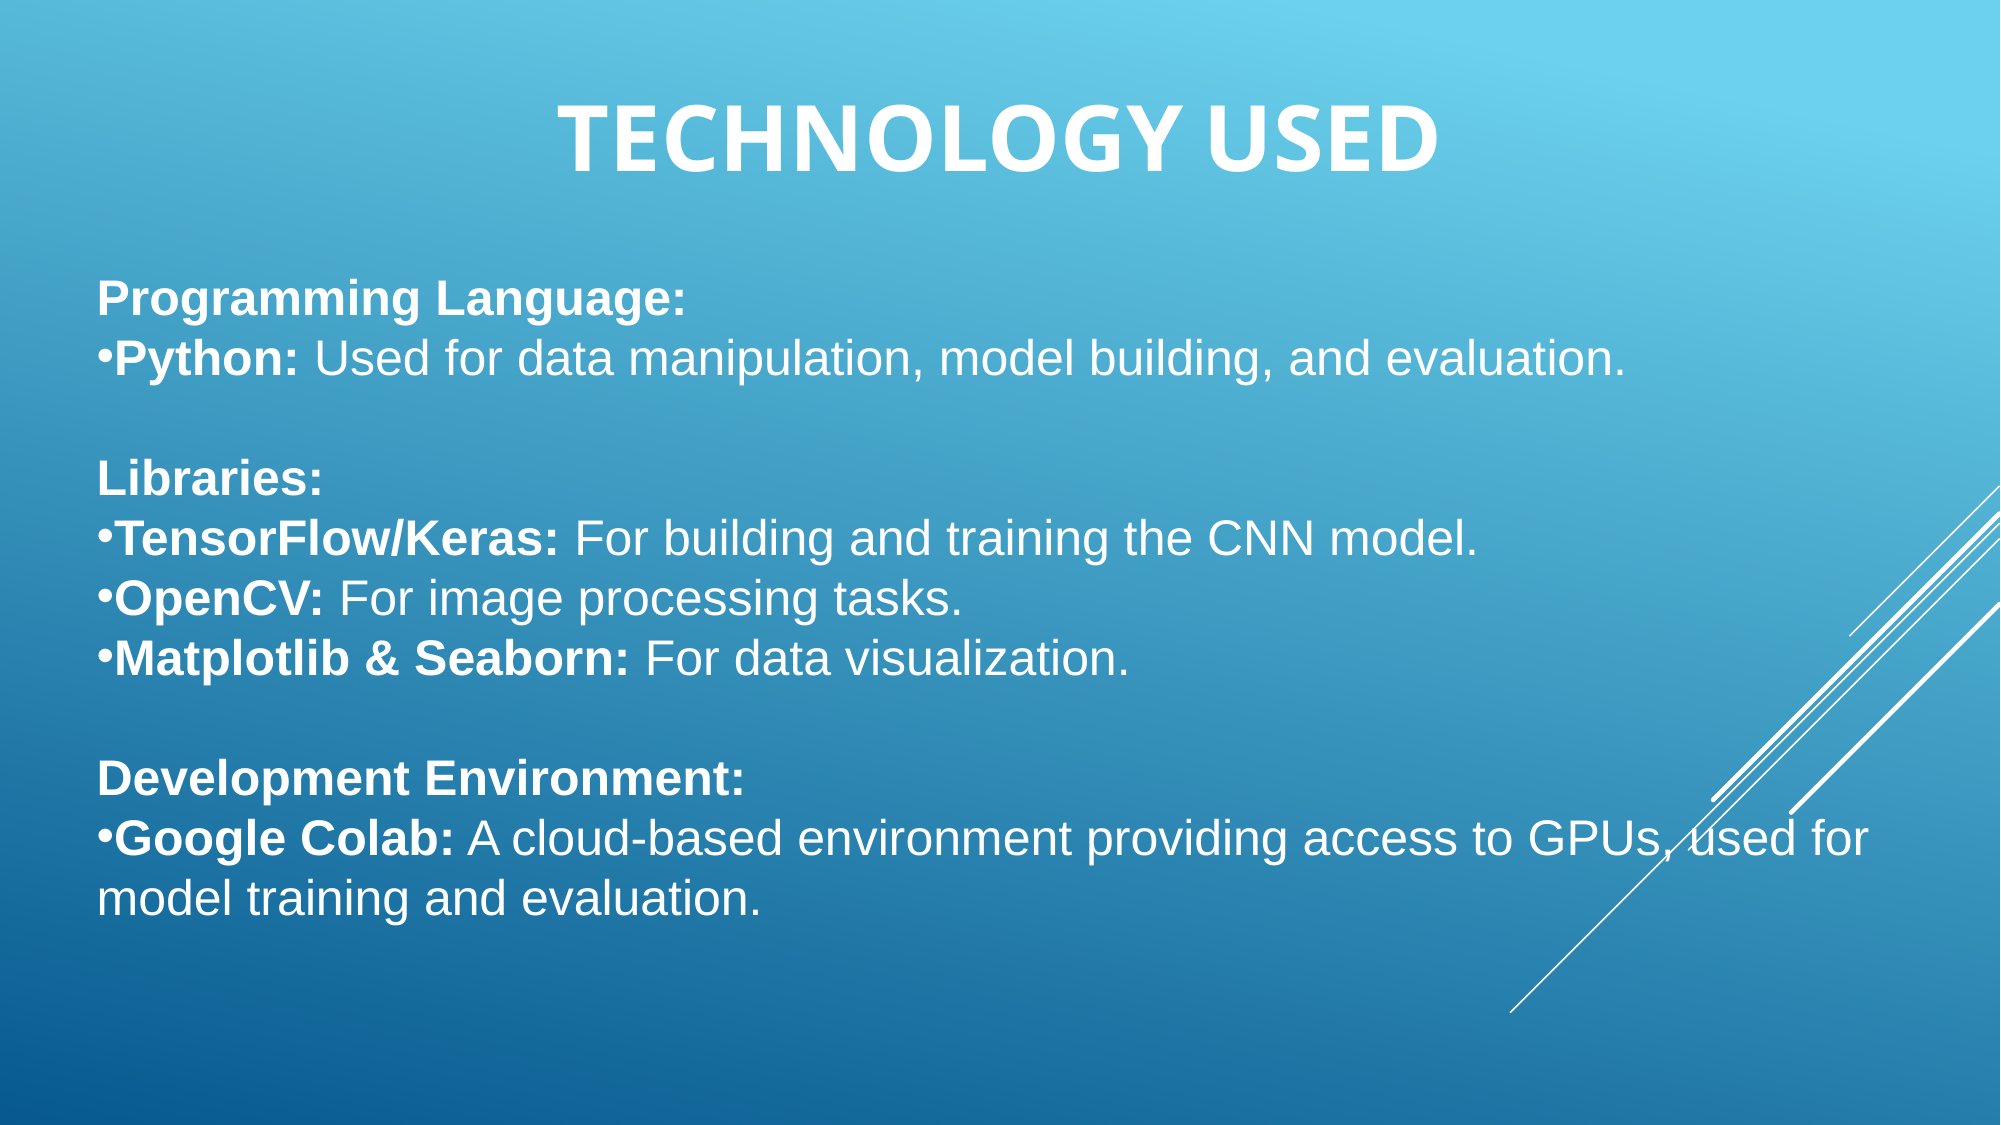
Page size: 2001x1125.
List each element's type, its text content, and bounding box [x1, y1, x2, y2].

text_box TECHNOLOGY USED [300, 10, 1700, 258]
text_box Programming Language: Python: Used for data manipulation, model building, and evaluation. Libraries: TensorFlow/Keras: For building and training the CNN model. OpenCV: For image processing tasks. Matplotlib & Seaborn: For data visualization. Development Environment: Google Colab: A cloud-based environment providing access to GPUs, used for model training and evaluation. [81, 258, 1950, 933]
